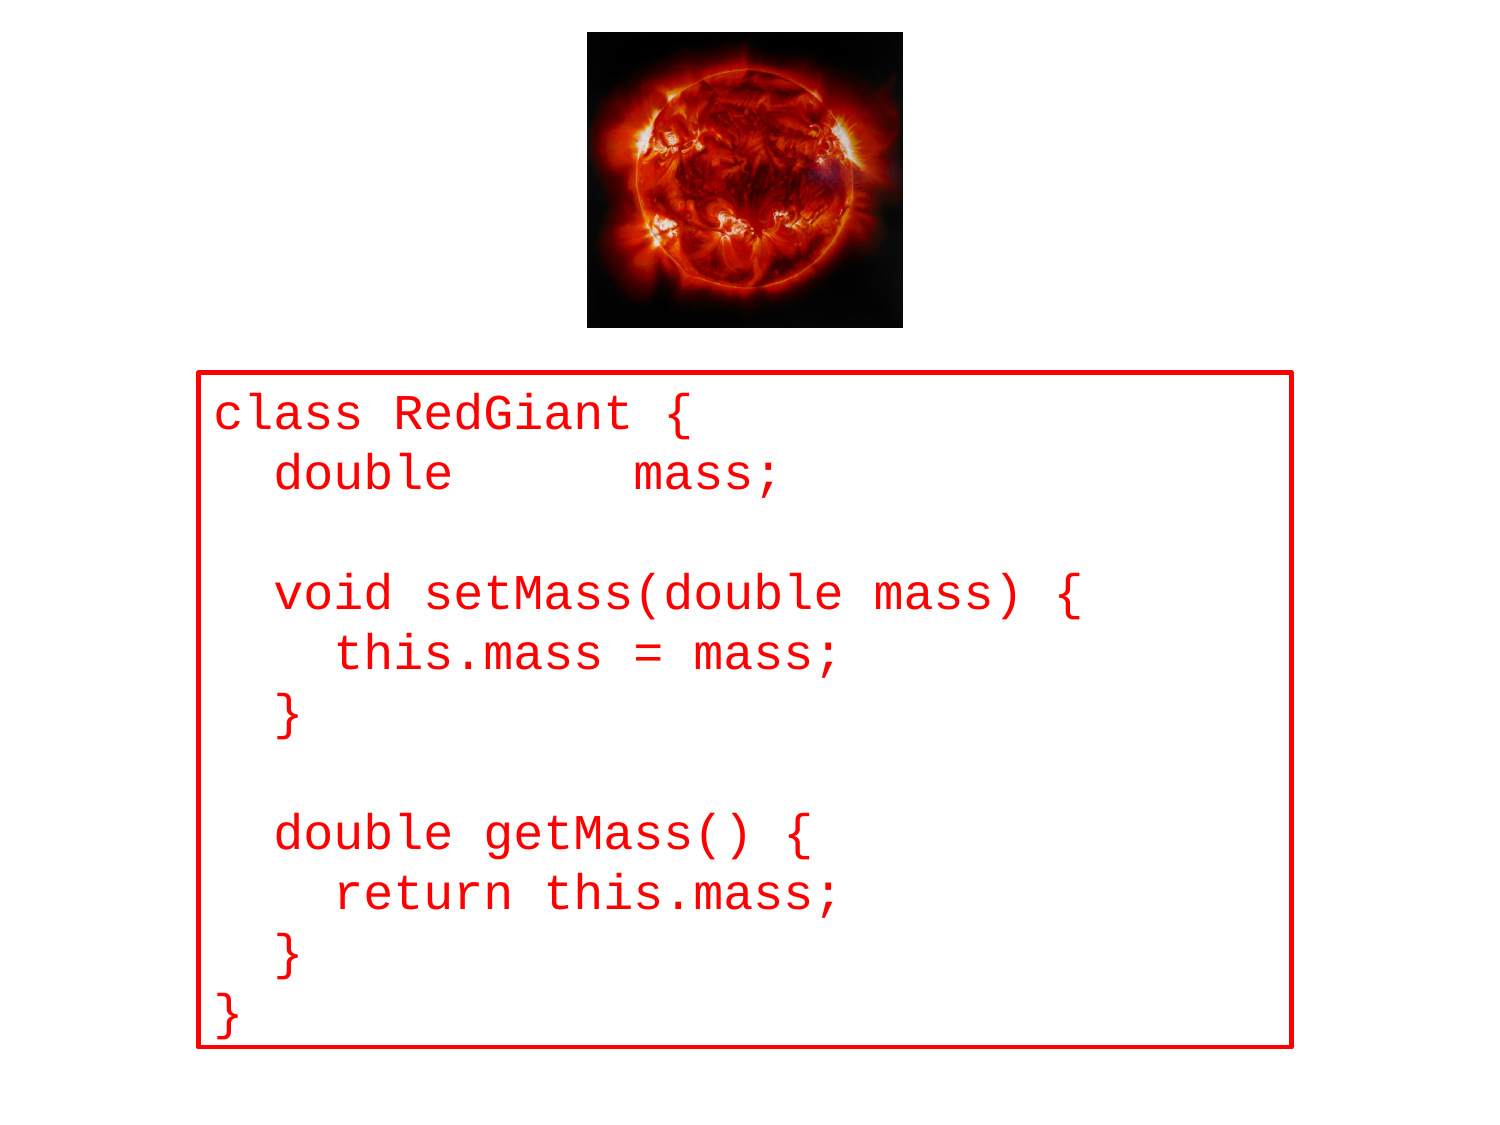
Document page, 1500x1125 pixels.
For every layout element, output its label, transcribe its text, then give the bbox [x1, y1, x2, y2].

picture [587, 31, 903, 328]
text_box class RedGiant { double mass; void setMass(double mass) { this.mass = mass; } double getMass() { return this.mass; } } [198, 372, 1292, 1048]
